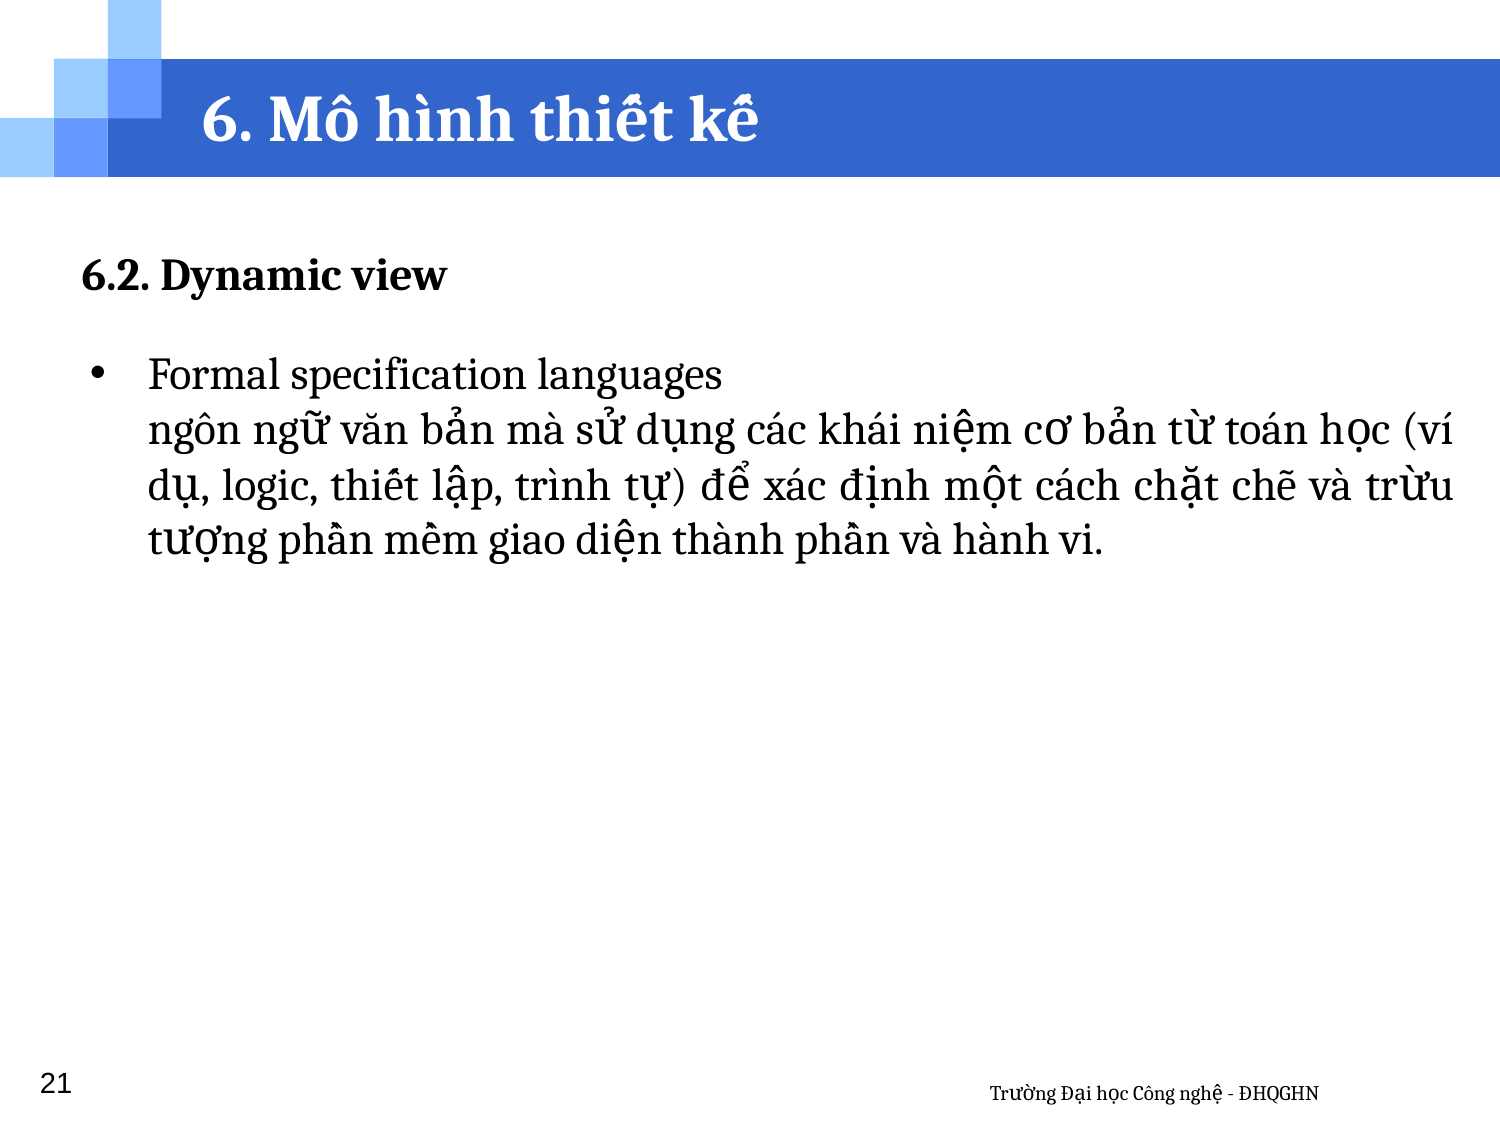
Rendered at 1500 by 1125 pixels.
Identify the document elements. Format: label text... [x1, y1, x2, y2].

text_box [272, 118, 303, 179]
text_box Formal specification languages ngôn ngữ văn bản mà sử dụng các khái niệm cơ bản từ toán học (ví dụ, logic, thiết lập, trình tự) để xác định một cách chặt chẽ và trừu tượng phần mềm giao diện thành phần và hành vi. [75, 336, 1470, 1030]
text_box 21 [25, 1057, 375, 1110]
text_box 6.2. Dynamic view [66, 237, 1477, 328]
text_box 6. Mô hình thiết kế [187, 74, 1400, 155]
text_box Trường Đại học Công nghệ - ĐHQGHN [975, 1072, 1450, 1125]
